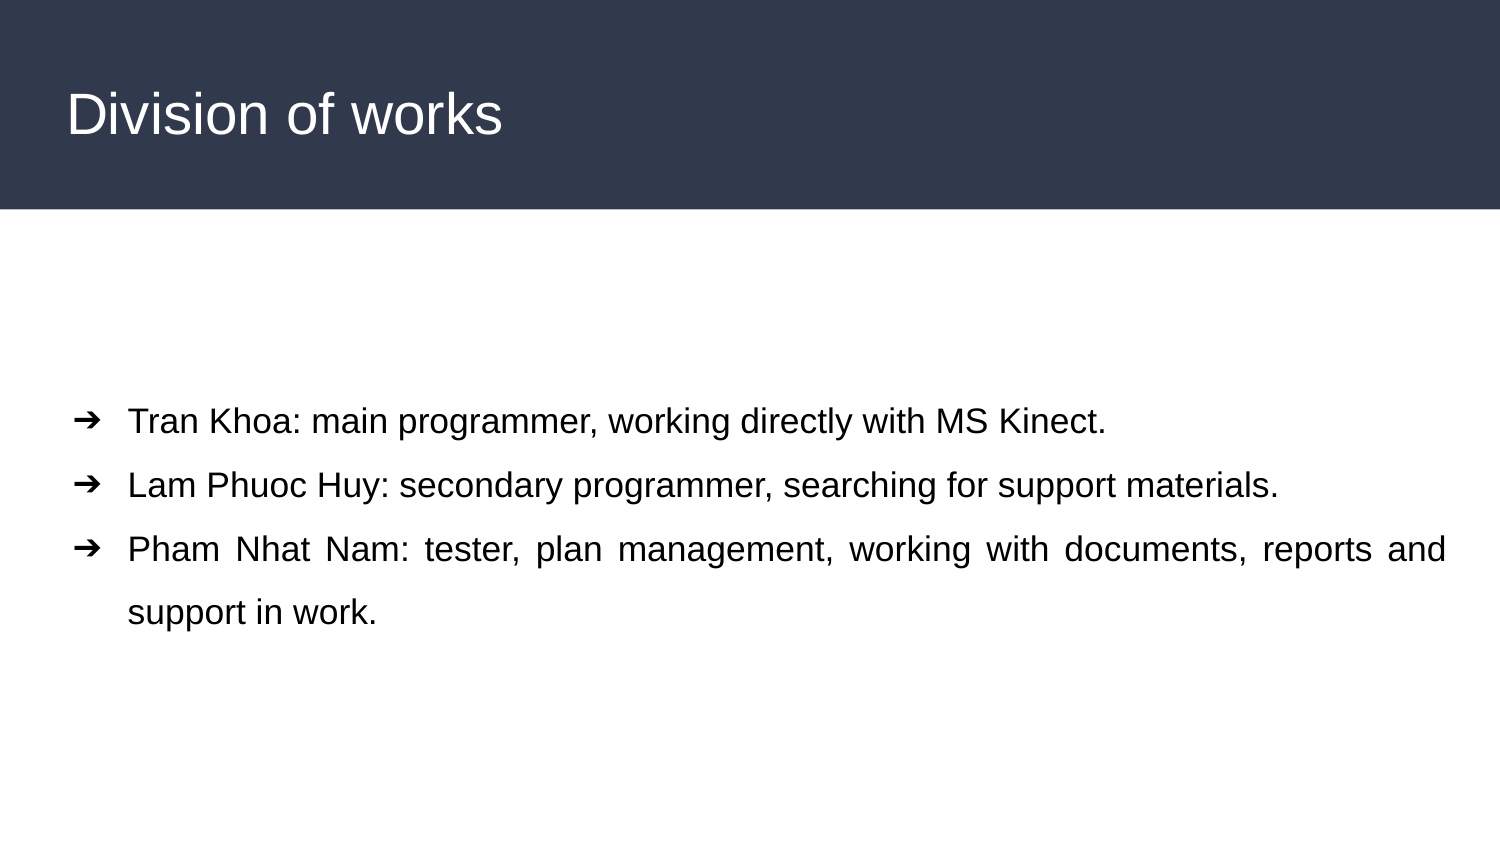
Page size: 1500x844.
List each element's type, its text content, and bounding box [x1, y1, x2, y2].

text_box Tran Khoa: main programmer, working directly with MS Kinect. Lam Phuoc Huy: secondary programmer, searching for support materials. Pham Nhat Nam: tester, plan management, working with documents, reports and support in work. [37, 298, 1463, 745]
title Division of works [51, 61, 1449, 164]
